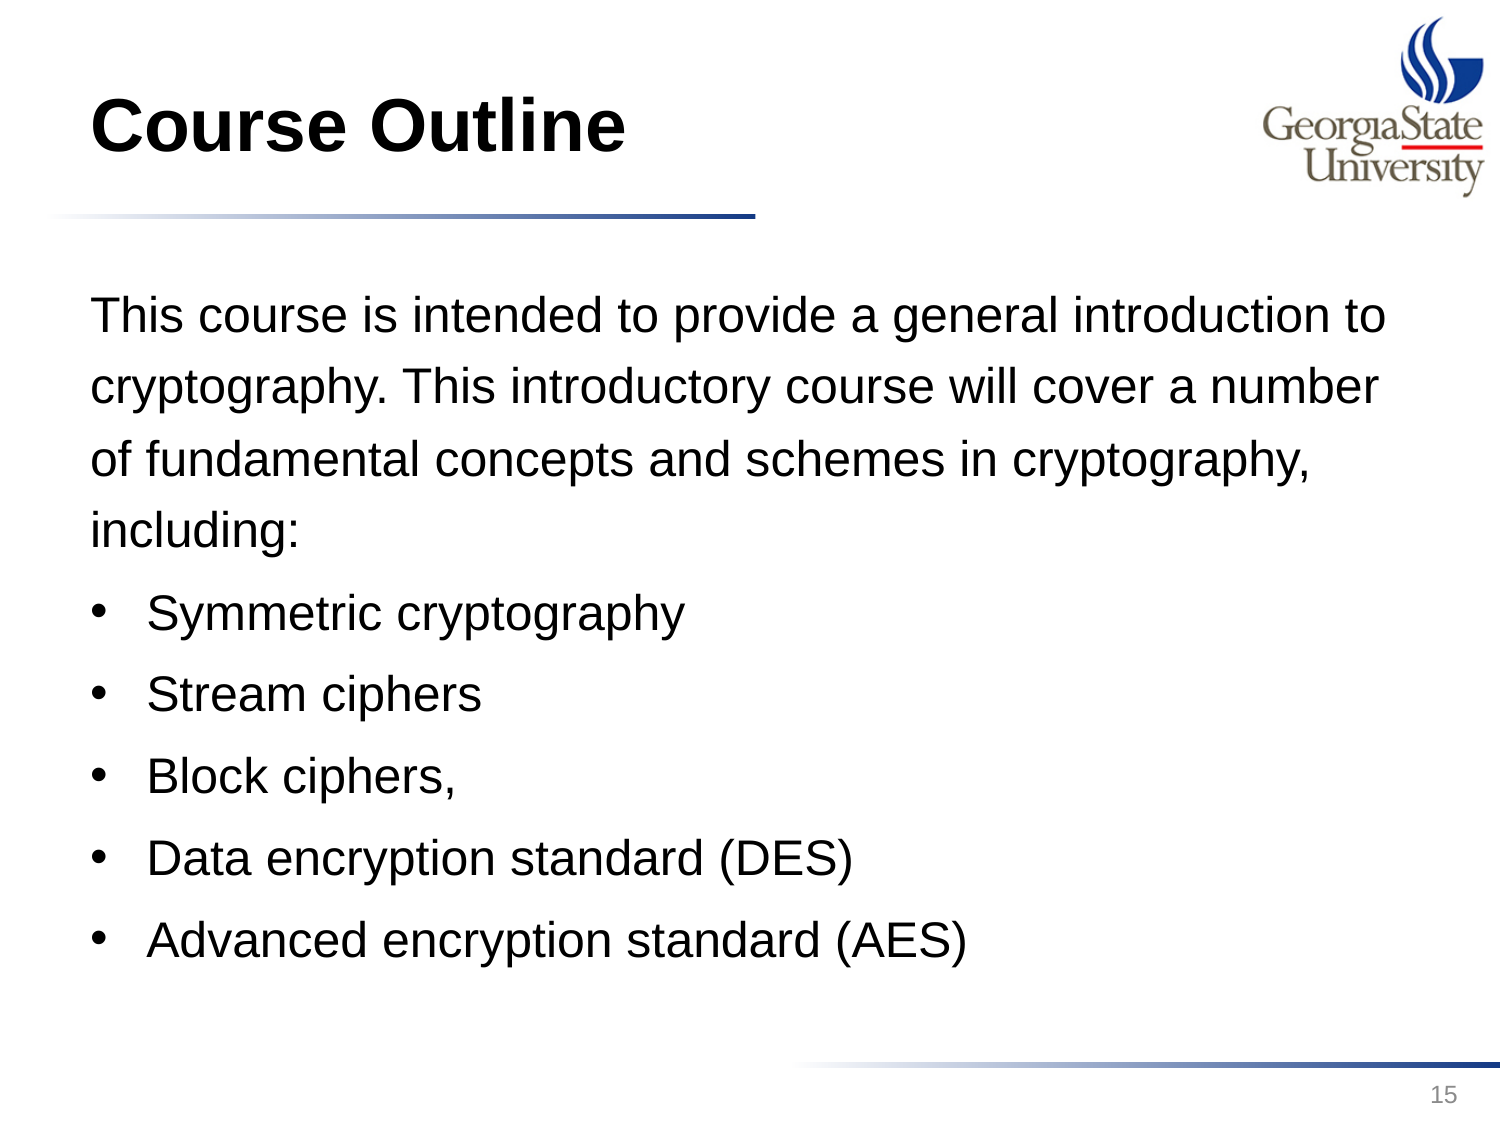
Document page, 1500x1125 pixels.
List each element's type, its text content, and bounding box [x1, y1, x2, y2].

picture [1247, 0, 1500, 216]
title Course Outline [75, 27, 1234, 215]
slide_number 15 [1123, 1064, 1474, 1124]
list This course is intended to provide a general introduction to cryptography. This introductory course will cover a number of fundamental concepts and schemes in cryptography, including: Symmetric cryptography Stream ciphers Block ciphers, Data encryption standard (DES) Advanced encryption standard (AES) [75, 262, 1425, 1064]
